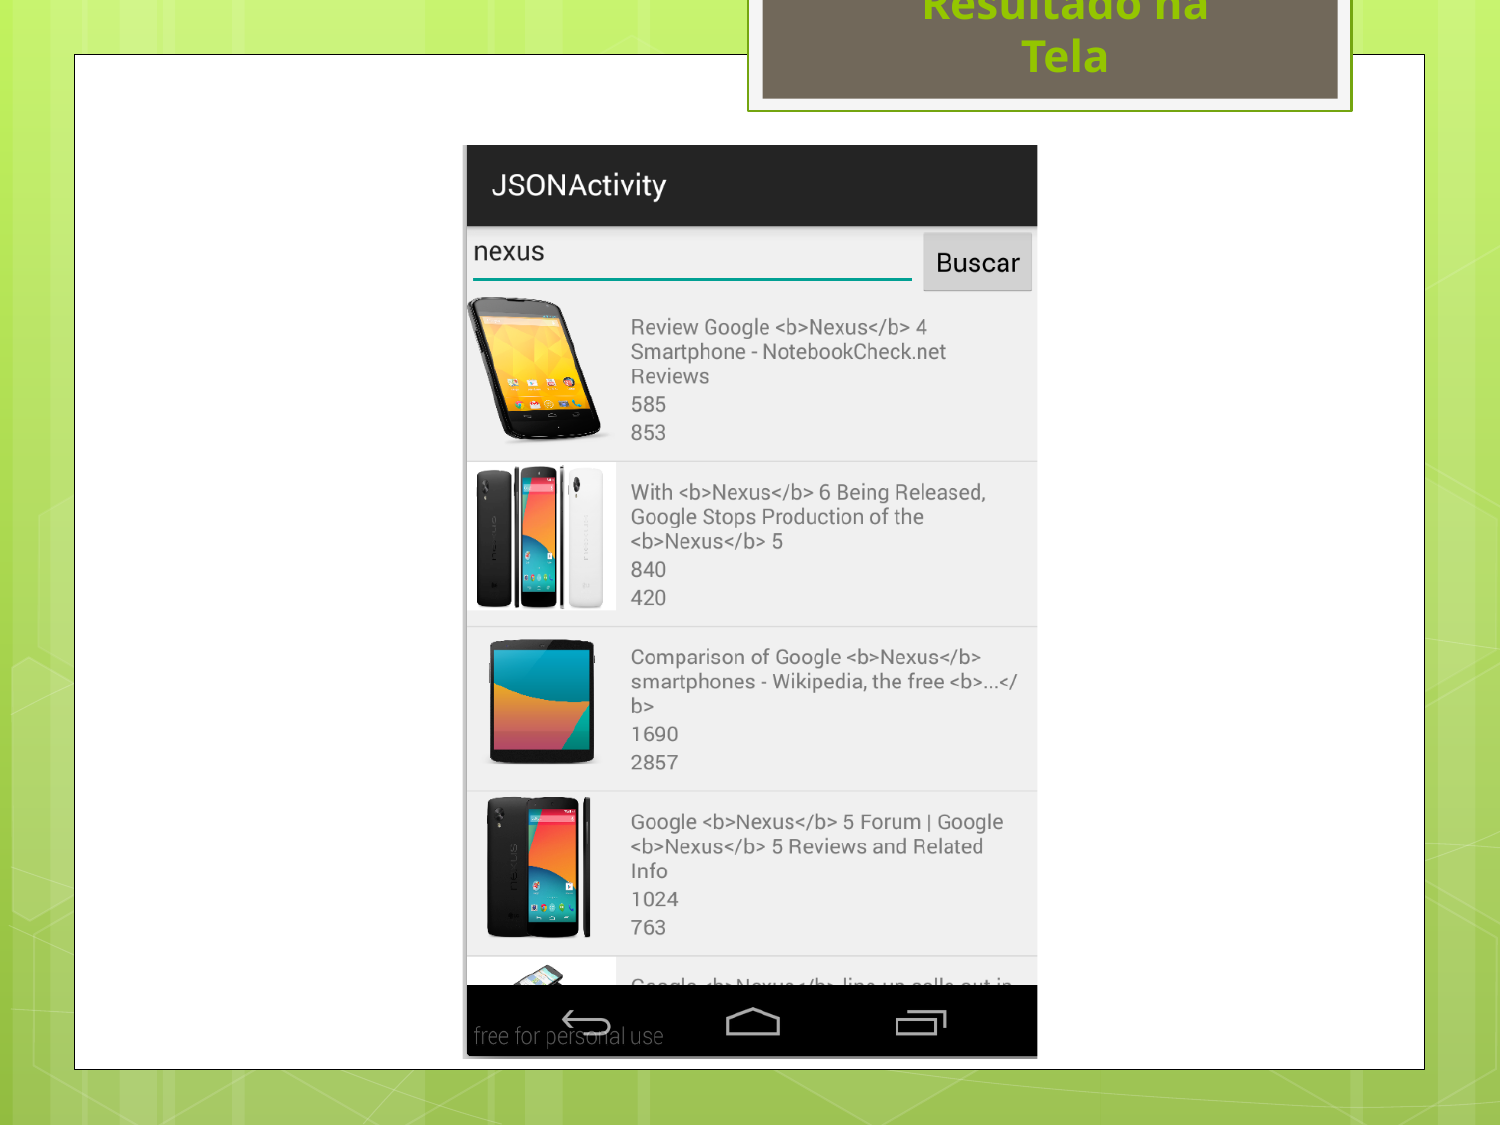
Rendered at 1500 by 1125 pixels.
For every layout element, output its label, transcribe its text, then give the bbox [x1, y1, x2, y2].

title Resultado na Tela [866, 5, 1265, 90]
picture [462, 145, 1038, 1059]
